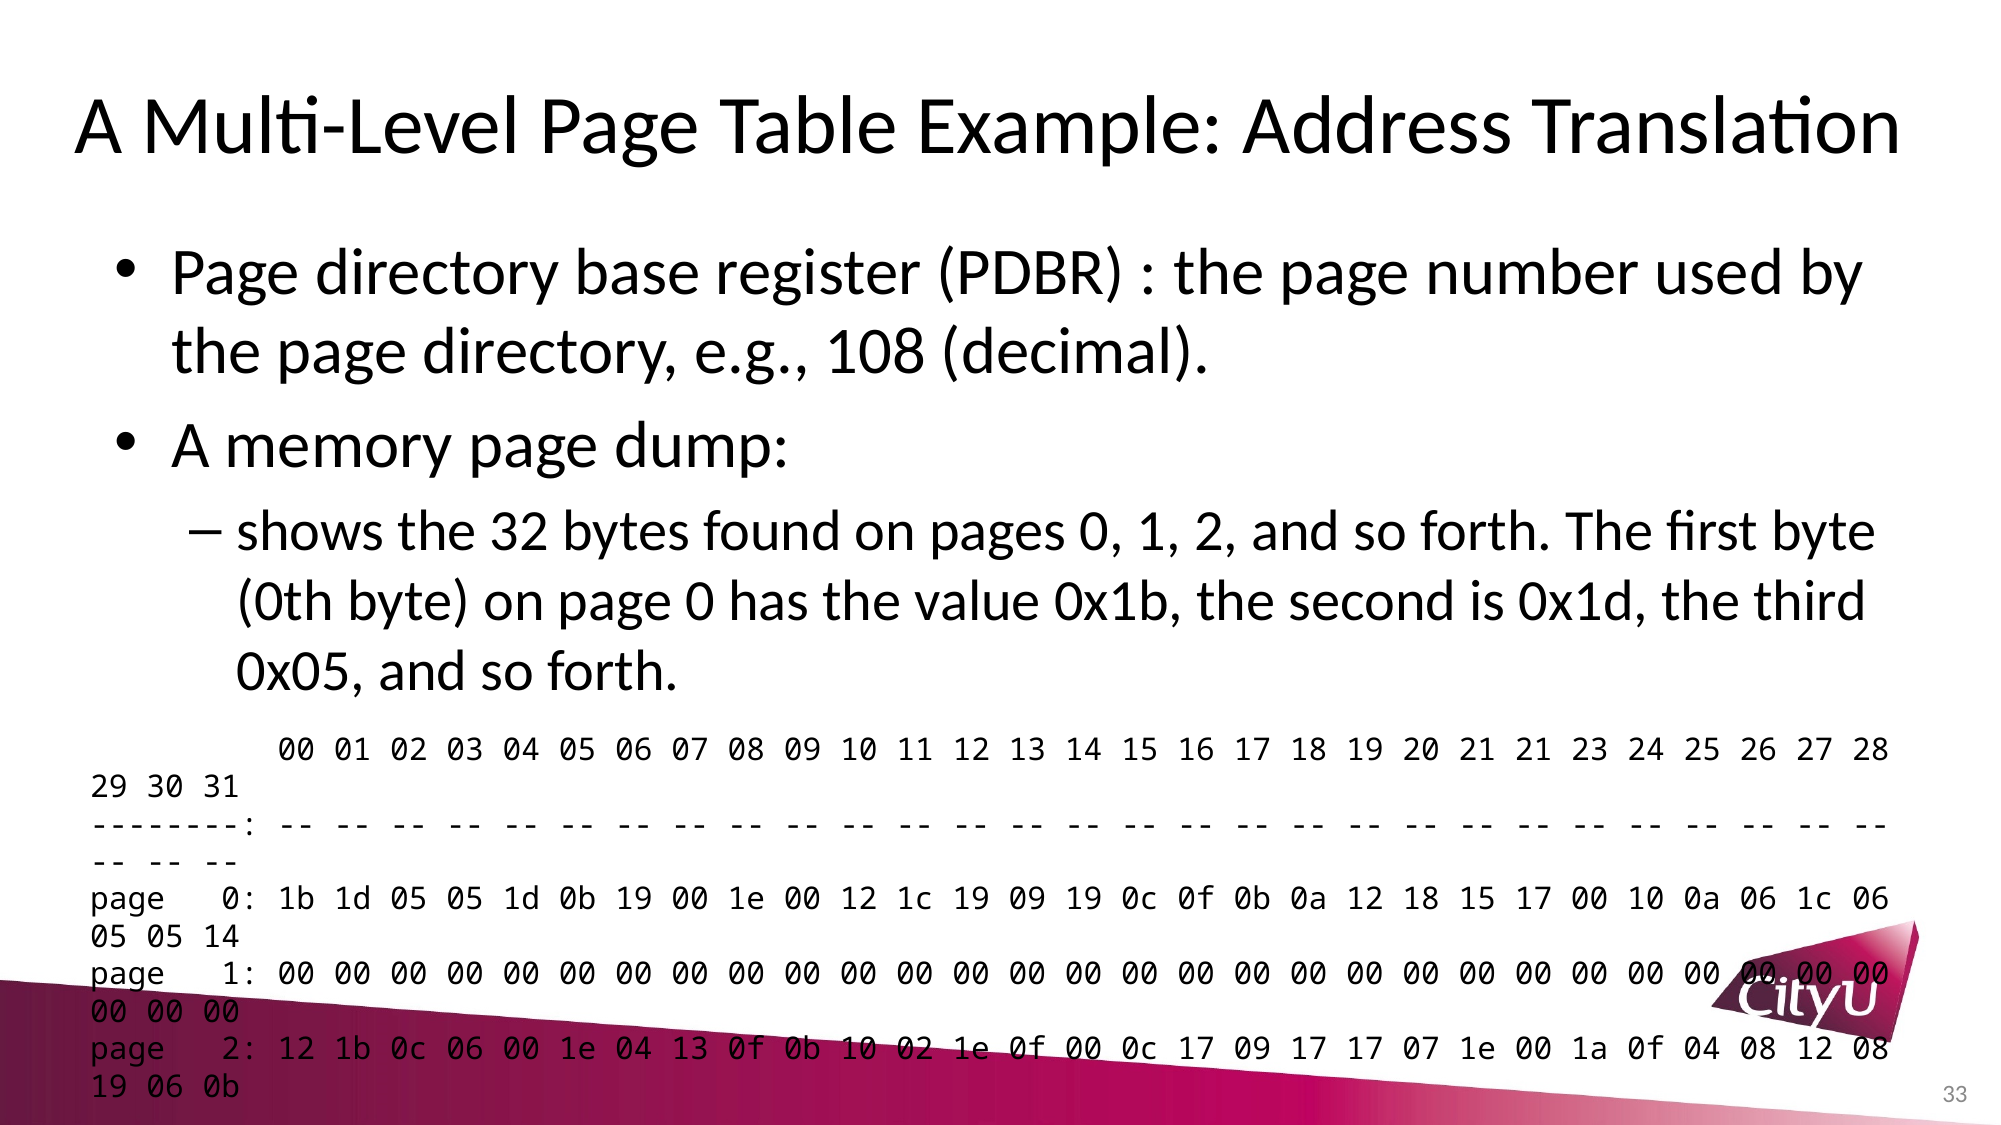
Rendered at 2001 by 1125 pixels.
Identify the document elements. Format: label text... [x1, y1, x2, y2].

text_box 00 01 02 03 04 05 06 07 08 09 10 11 12 13 14 15 16 17 18 19 20 21 21 23 24 25 26 27 28 29 30 31 --------: -- -- -- -- -- -- -- -- -- -- -- -- -- -- -- -- -- -- -- -- -- -- -- -- -- -- -- -- -- -- -- -- page 0: 1b 1d 05 05 1d 0b 19 00 1e 00 12 1c 19 09 19 0c 0f 0b 0a 12 18 15 17 00 10 0a 06 1c 06 05 05 14 page 1: 00 00 00 00 00 00 00 00 00 00 00 00 00 00 00 00 00 00 00 00 00 00 00 00 00 00 00 00 00 00 00 00 page 2: 12 1b 0c 06 00 1e 04 13 0f 0b 10 02 1e 0f 00 0c 17 09 17 17 07 1e 00 1a 0f 04 08 12 08 19 06 0b ... [75, 721, 1925, 1125]
picture [0, 0, 2001, 1125]
list Page directory base register (PDBR) : the page number used by the page directory, e.g., 108 (decimal). A memory page dump: shows the 32 bytes found on pages 0, 1, 2, and so forth. The first byte (0th byte) on page 0 has the value 0x1b, the second is 0x1d, the third 0x05, and so forth. [99, 219, 1900, 721]
slide_number 33 [1925, 1070, 1983, 1115]
title A Multi-Level Page Table Example: Address Translation [7, 45, 1971, 197]
